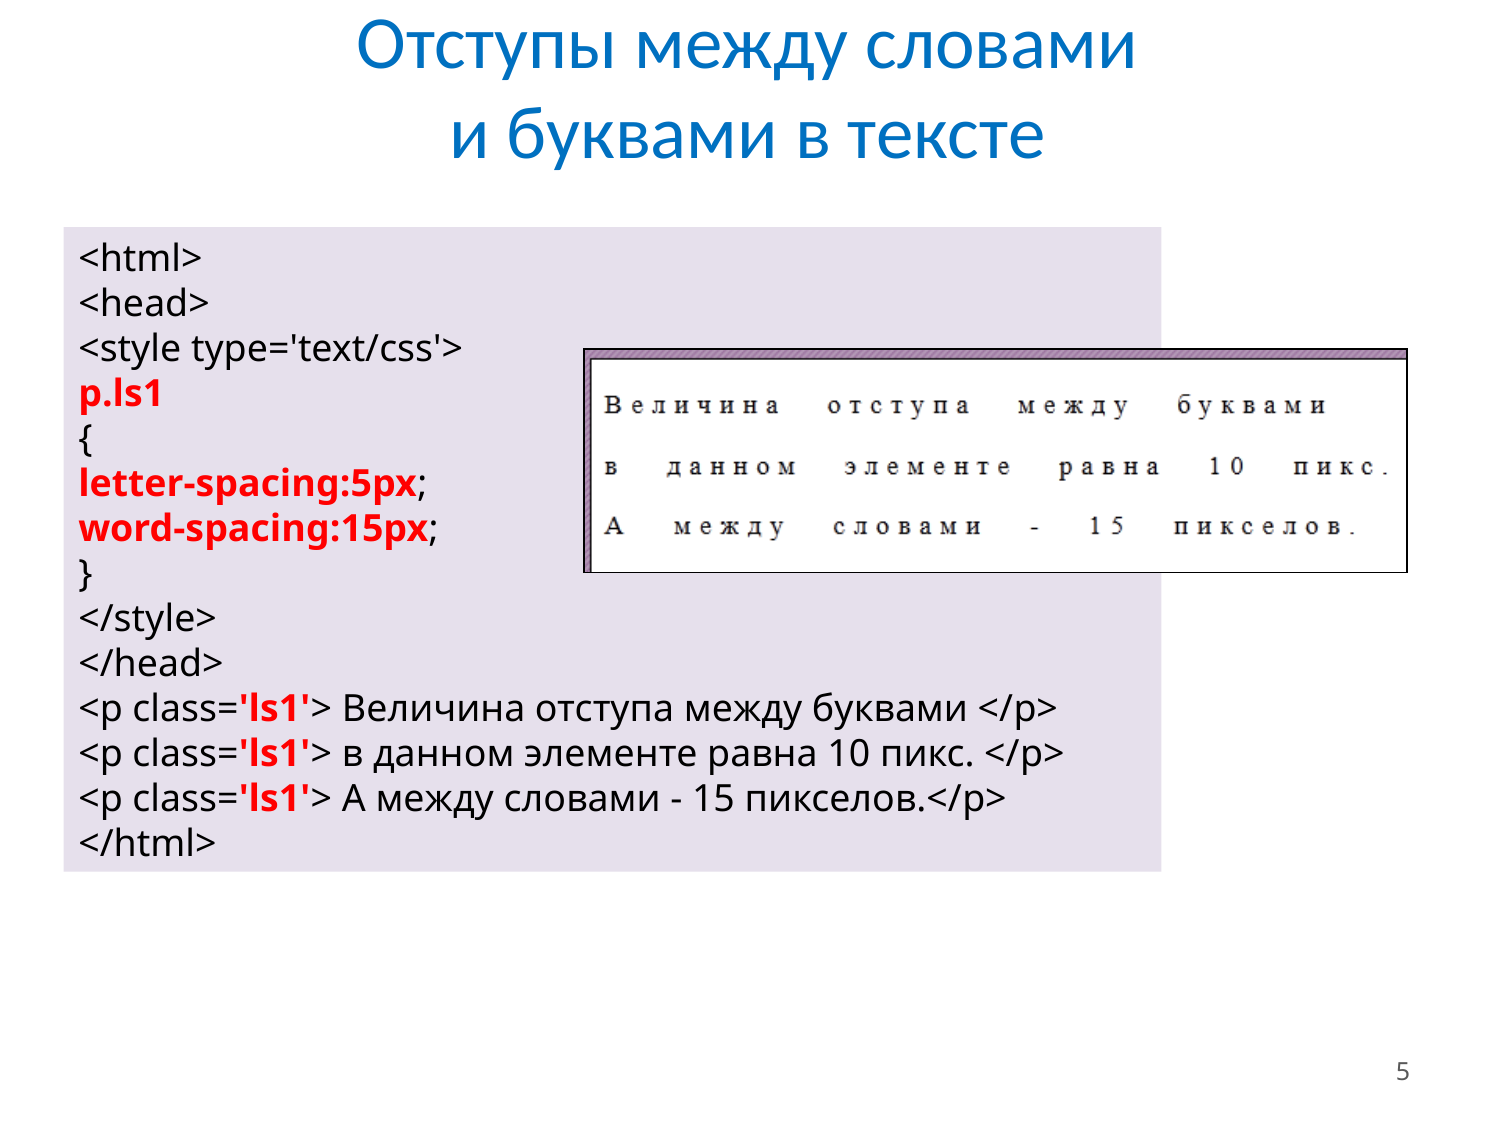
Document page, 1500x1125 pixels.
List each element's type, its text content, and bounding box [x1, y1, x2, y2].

text_box <html> <head> <style type='text/css'> p.ls1 { letter-spacing:5px; word-spacing:15px; } </style> </head> <p class='ls1'> Величина отступа между буквами </p> <p class='ls1'> в данном элементе равна 10 пикс. </p> <p class='ls1'> А между словами - 15 пикселов.</p> </html> [63, 227, 1162, 872]
picture [584, 349, 1407, 573]
slide_number 5 [1074, 1042, 1425, 1103]
text_box Отступы между словами и буквами в тексте [76, 0, 1436, 182]
